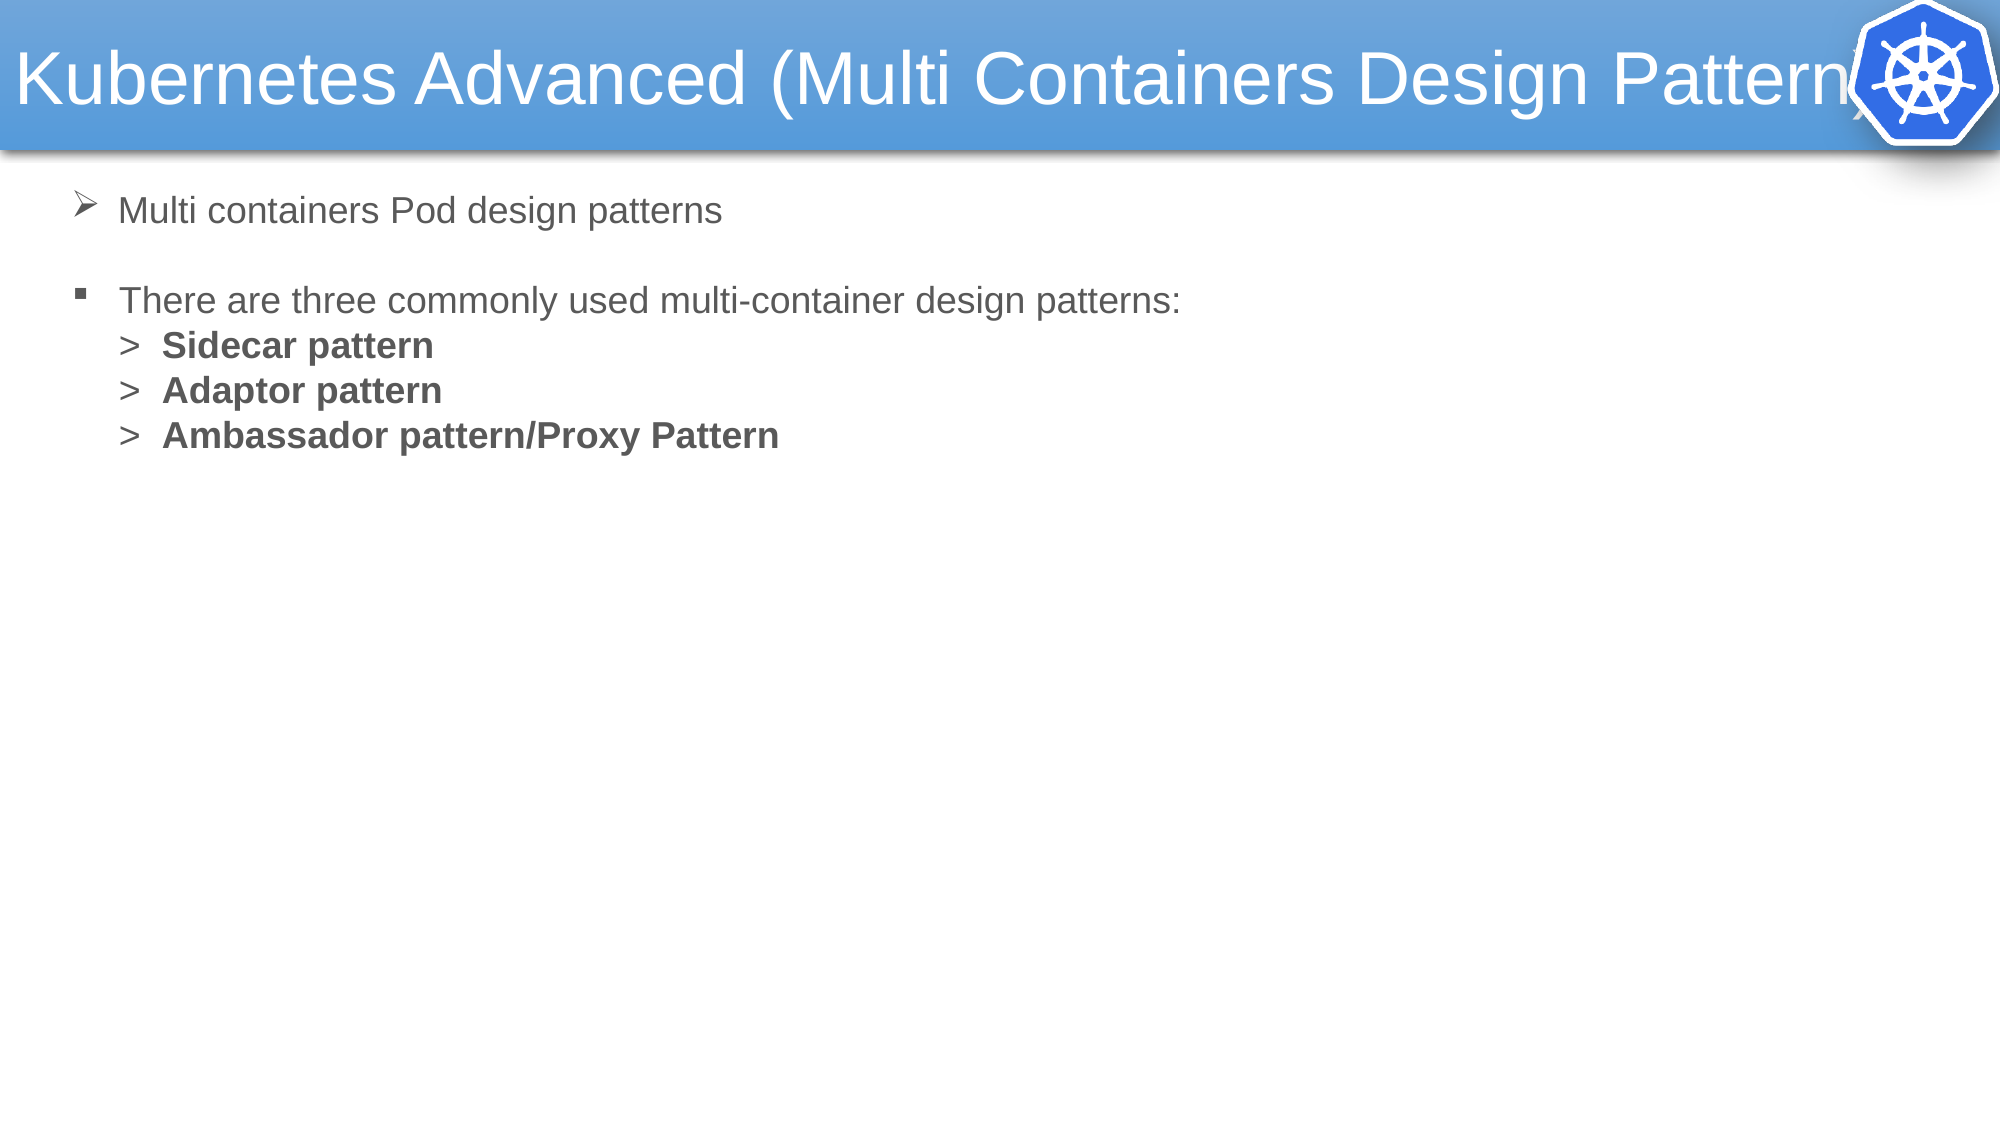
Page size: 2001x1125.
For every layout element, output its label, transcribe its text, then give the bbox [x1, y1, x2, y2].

text_box There are three commonly used multi-container design patterns: > Sidecar pattern > Adaptor pattern > Ambassador pattern/Proxy Pattern [57, 268, 1943, 464]
text_box Multi containers Pod design patterns [56, 179, 1942, 239]
picture [1847, 0, 2000, 148]
text_box Kubernetes Advanced (Multi Containers Design Pattern) [0, 0, 1841, 150]
